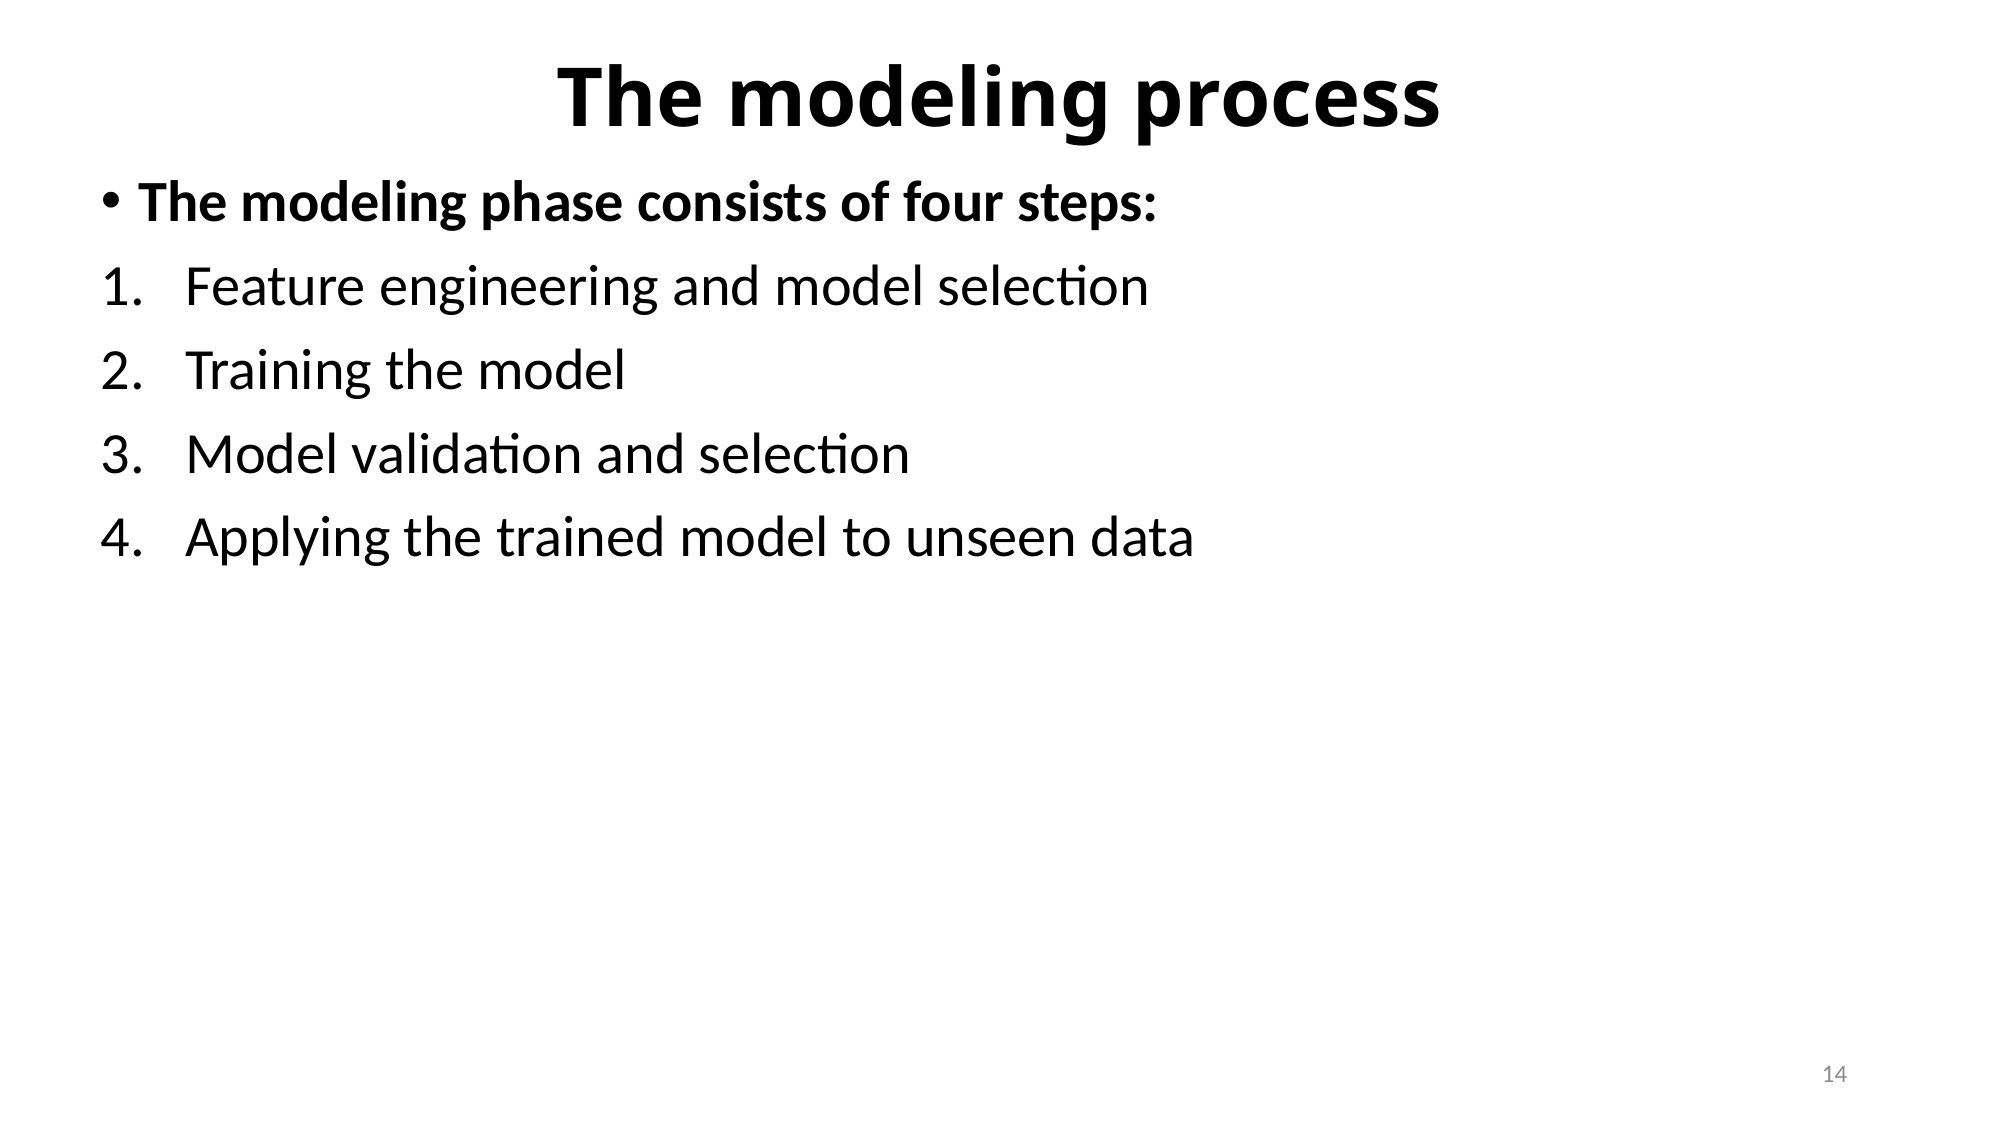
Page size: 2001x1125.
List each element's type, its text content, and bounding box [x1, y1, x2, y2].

list The modeling phase consists of four steps: Feature engineering and model selection Training the model Model validation and selection Applying the trained model to unseen data [85, 163, 1863, 1012]
slide_number 14 [1412, 1042, 1863, 1103]
title The modeling process [369, 48, 1631, 152]
